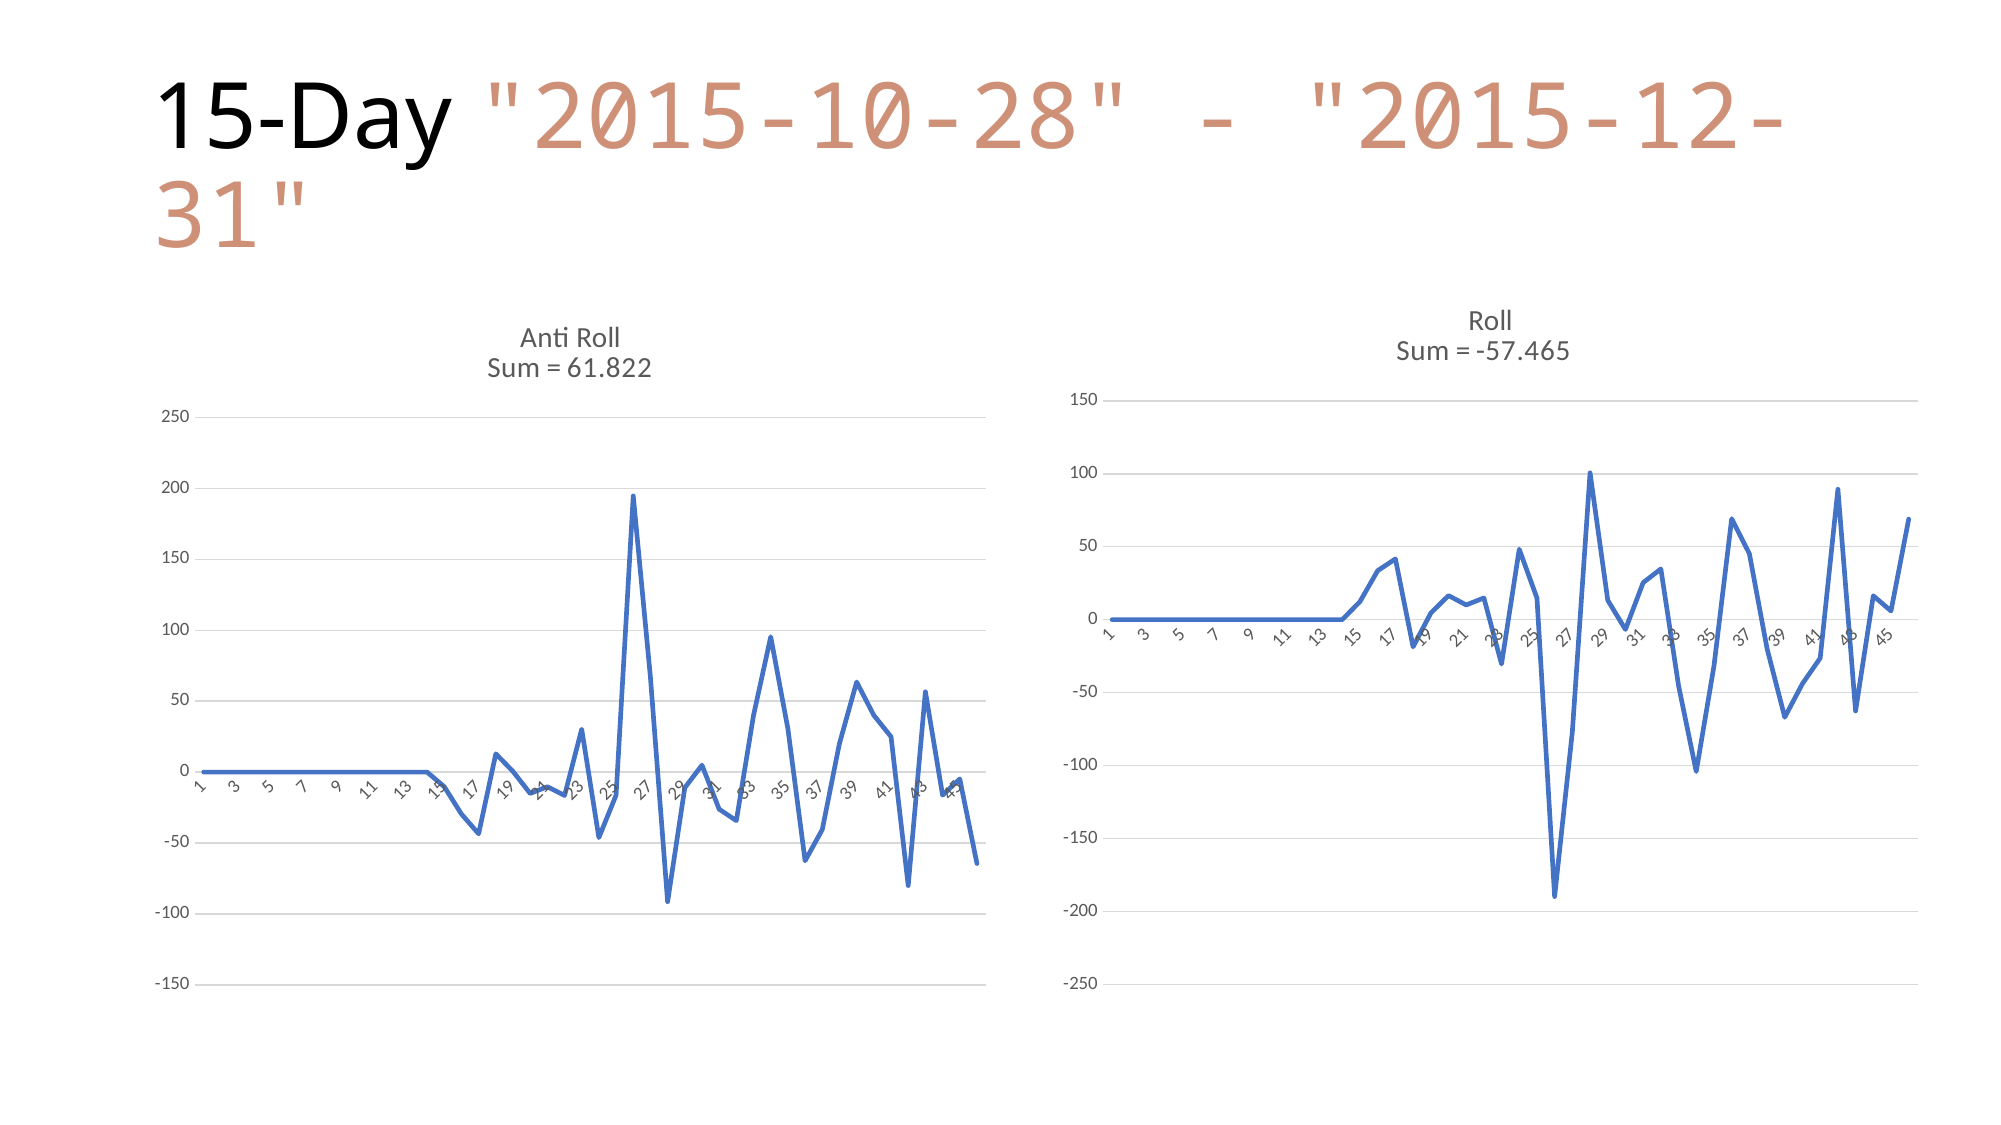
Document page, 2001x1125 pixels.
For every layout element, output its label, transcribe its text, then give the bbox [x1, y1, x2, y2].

title 15-Day "2015-10-28" - "2015-12-31" [137, 59, 1863, 278]
chart [1045, 277, 1936, 1009]
chart [137, 294, 1003, 1009]
